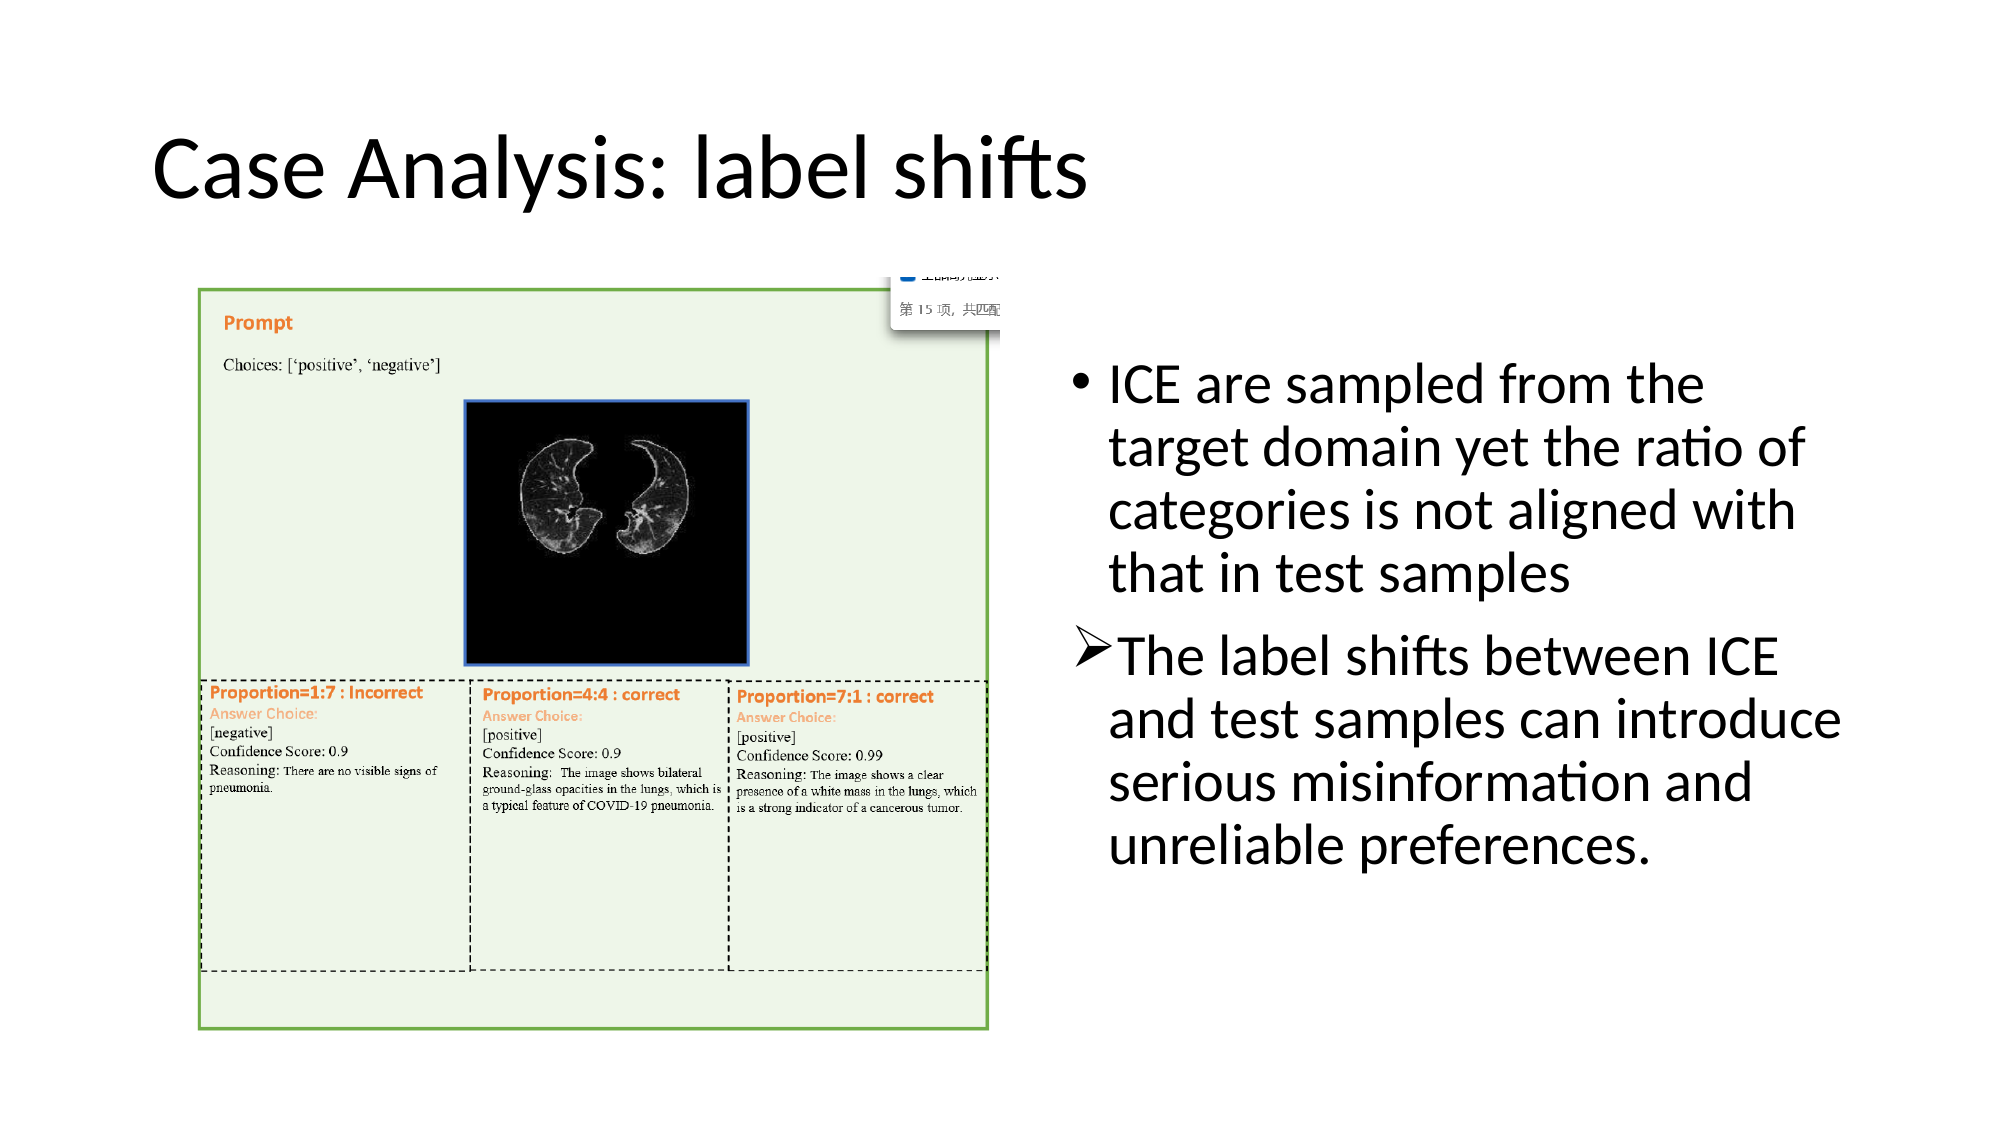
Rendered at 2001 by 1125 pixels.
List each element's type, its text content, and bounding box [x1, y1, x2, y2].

picture [182, 276, 1001, 1034]
title Case Analysis: label shifts [137, 59, 1863, 278]
list ICE are sampled from the target domain yet the ratio of categories is not aligned with that in test samples The label shifts between ICE and test samples can introduce serious misinformation and unreliable preferences. [1055, 345, 1873, 936]
